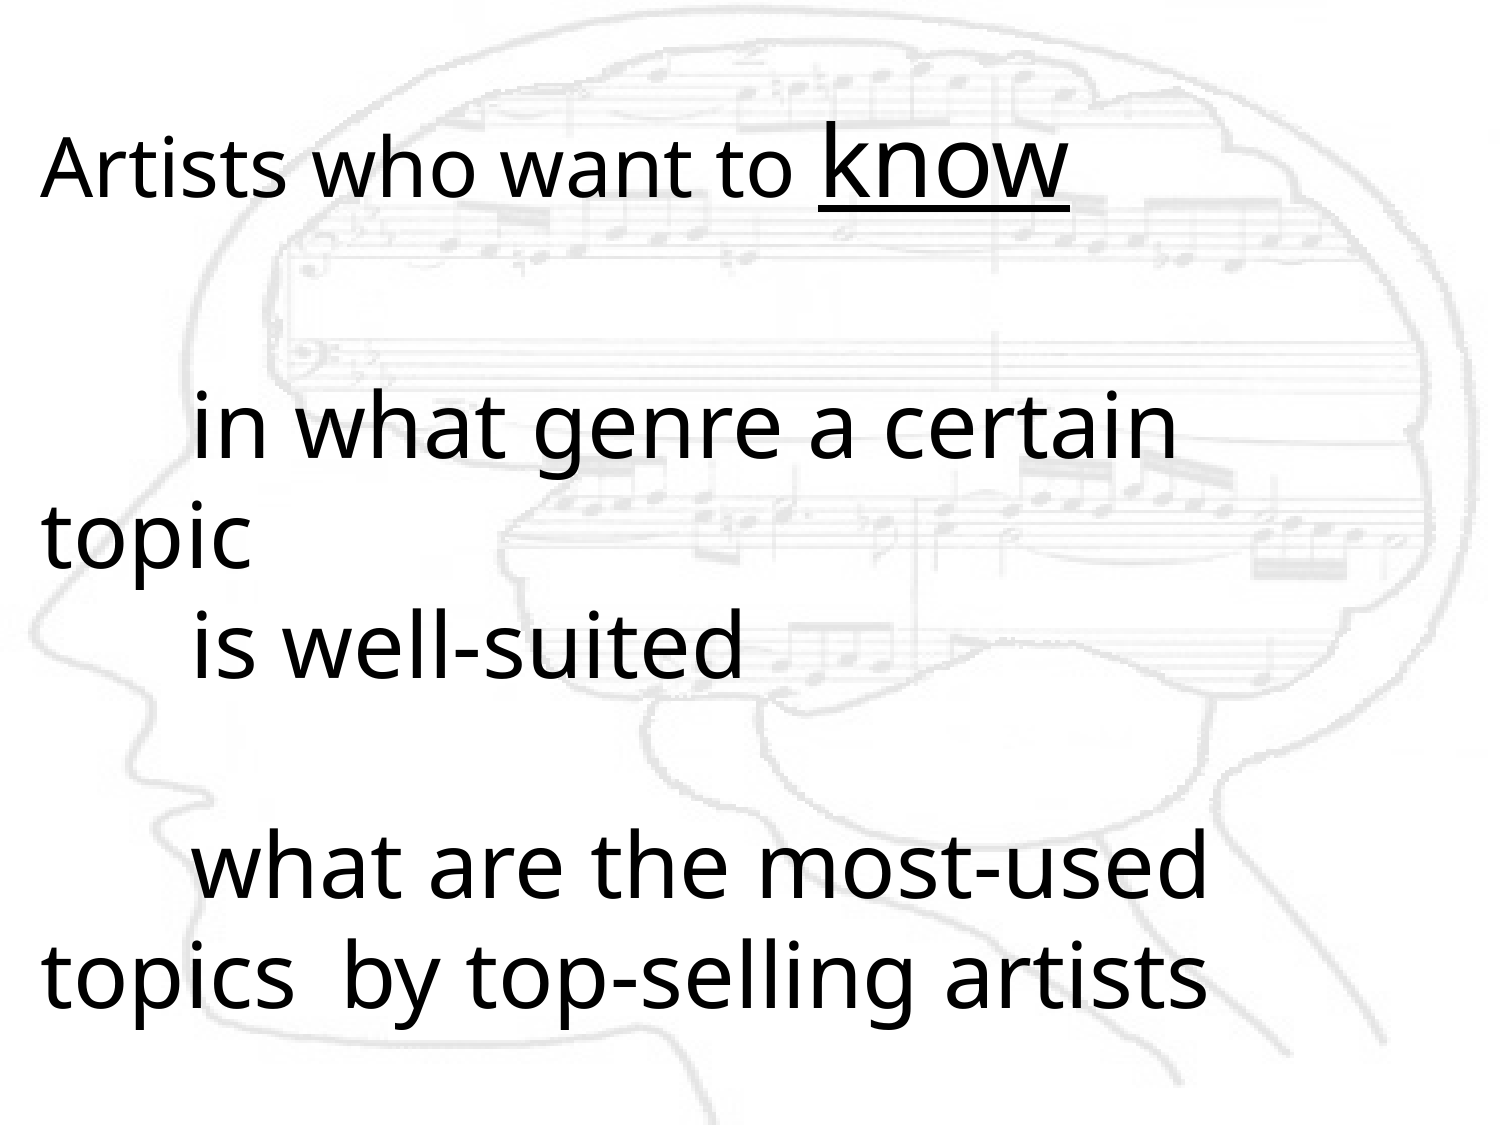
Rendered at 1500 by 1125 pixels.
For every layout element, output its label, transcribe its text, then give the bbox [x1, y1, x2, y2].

text_box Artists who want to know in what genre a certain topic is well-suited what are the most-used topics by top-selling artists [25, 89, 1432, 1125]
